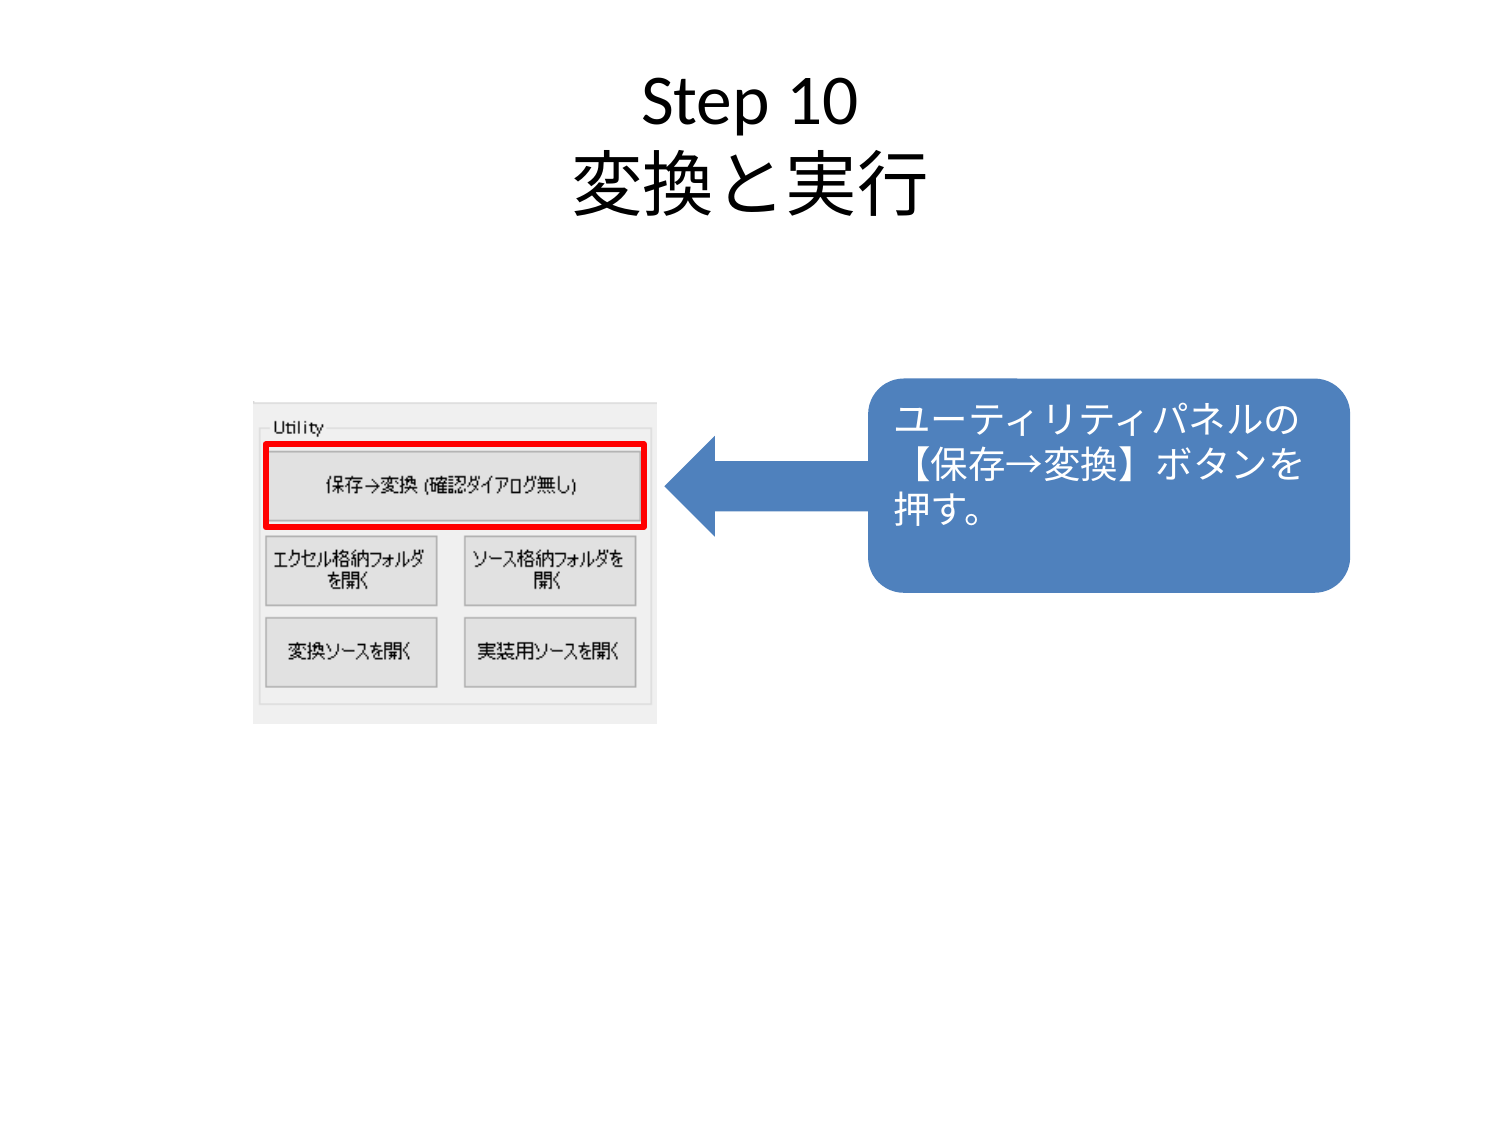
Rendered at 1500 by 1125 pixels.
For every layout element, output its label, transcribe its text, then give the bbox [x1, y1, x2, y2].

text_box ユーティリティパネルの【保存→変換】ボタンを押す。 [865, 376, 1353, 595]
text_box [663, 433, 865, 539]
picture [253, 401, 658, 724]
title Step 10 変換と実行 [75, 45, 1425, 233]
